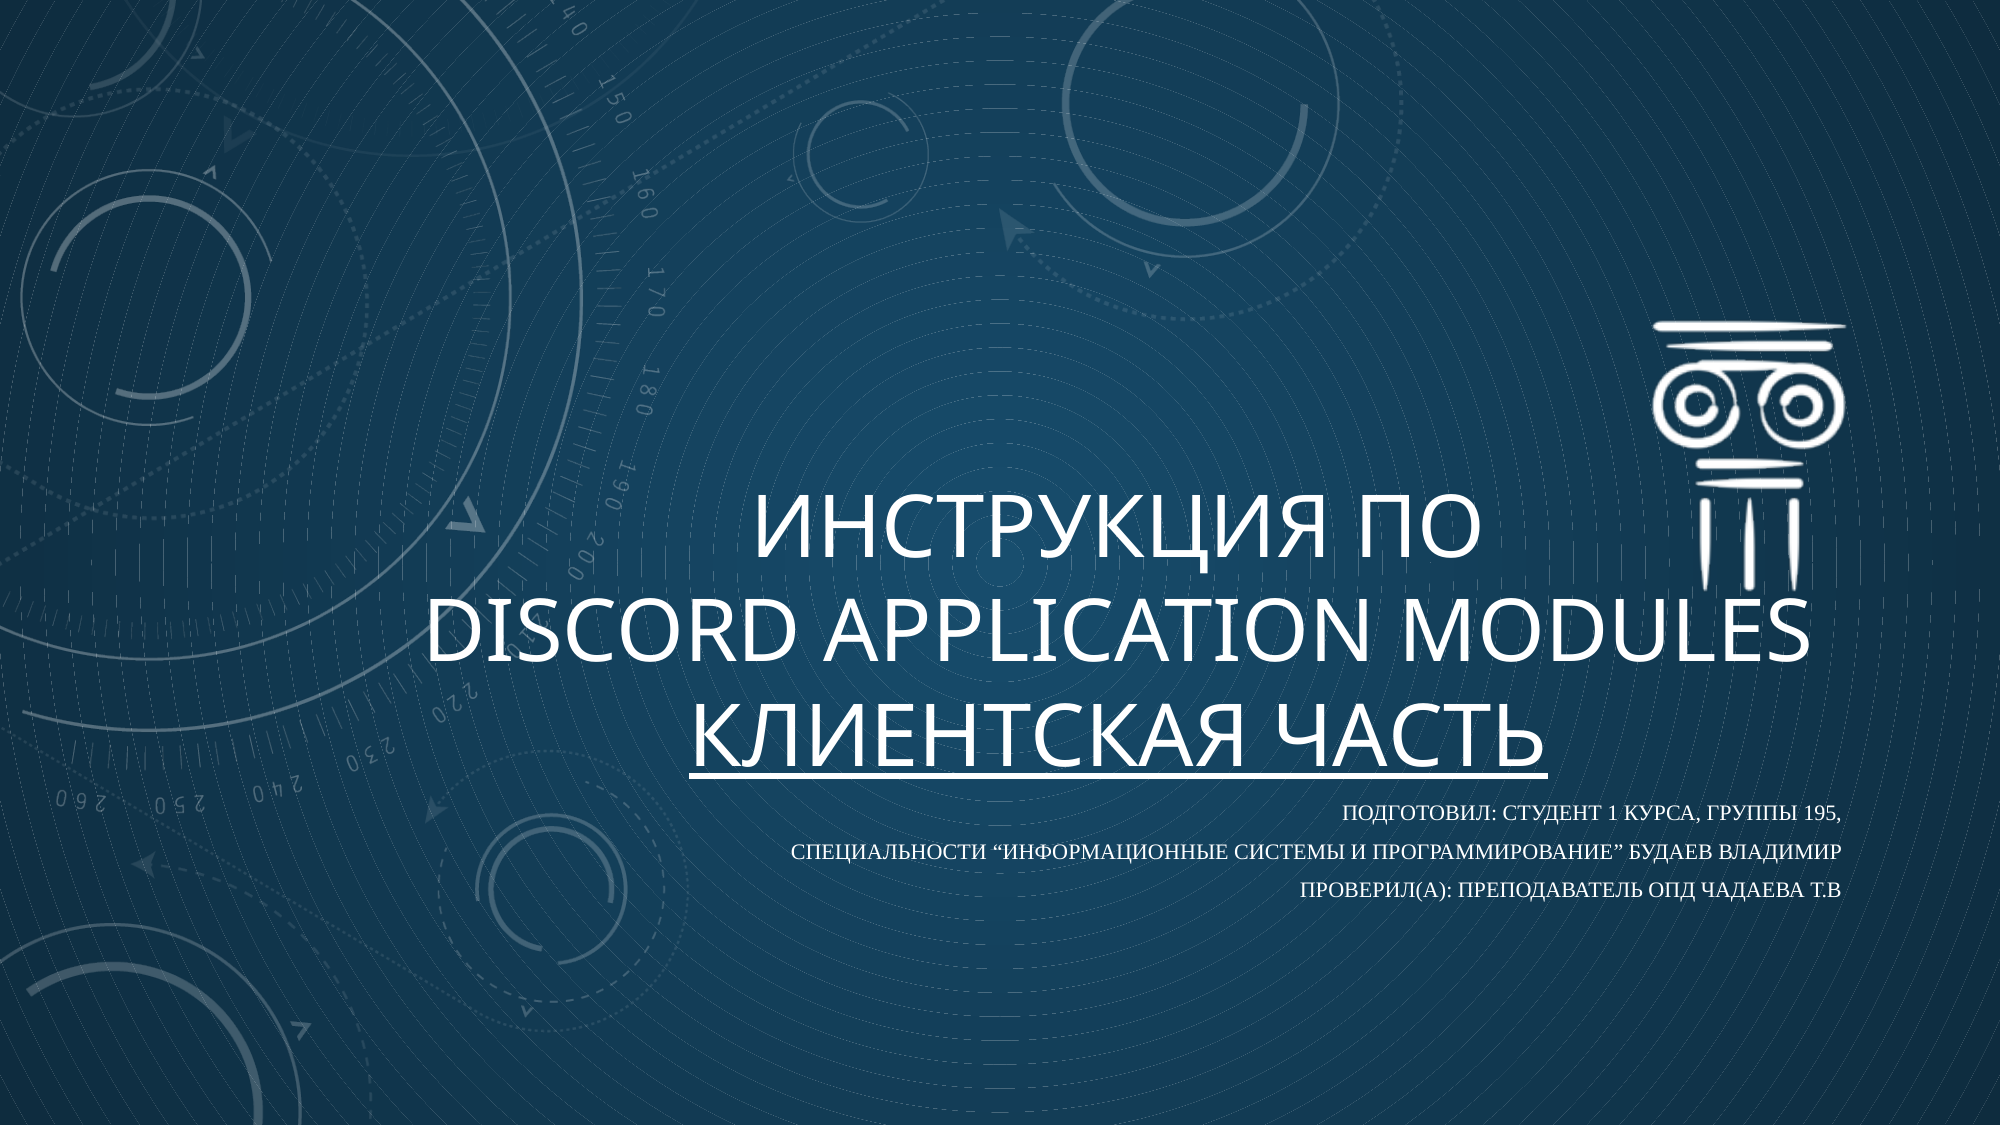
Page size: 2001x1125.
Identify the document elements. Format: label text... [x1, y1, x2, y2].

subtitle Подготовил: студент 1 курса, группы 195, специальности “Информационные системы и программирование” Будаев Владимир Проверил(а): преподаватель ОПД Чадаева Т.В [432, 790, 1858, 911]
picture [0, 0, 2000, 1125]
title Инструкция по Discord Application Modules Клиентская часть [406, 393, 1831, 791]
